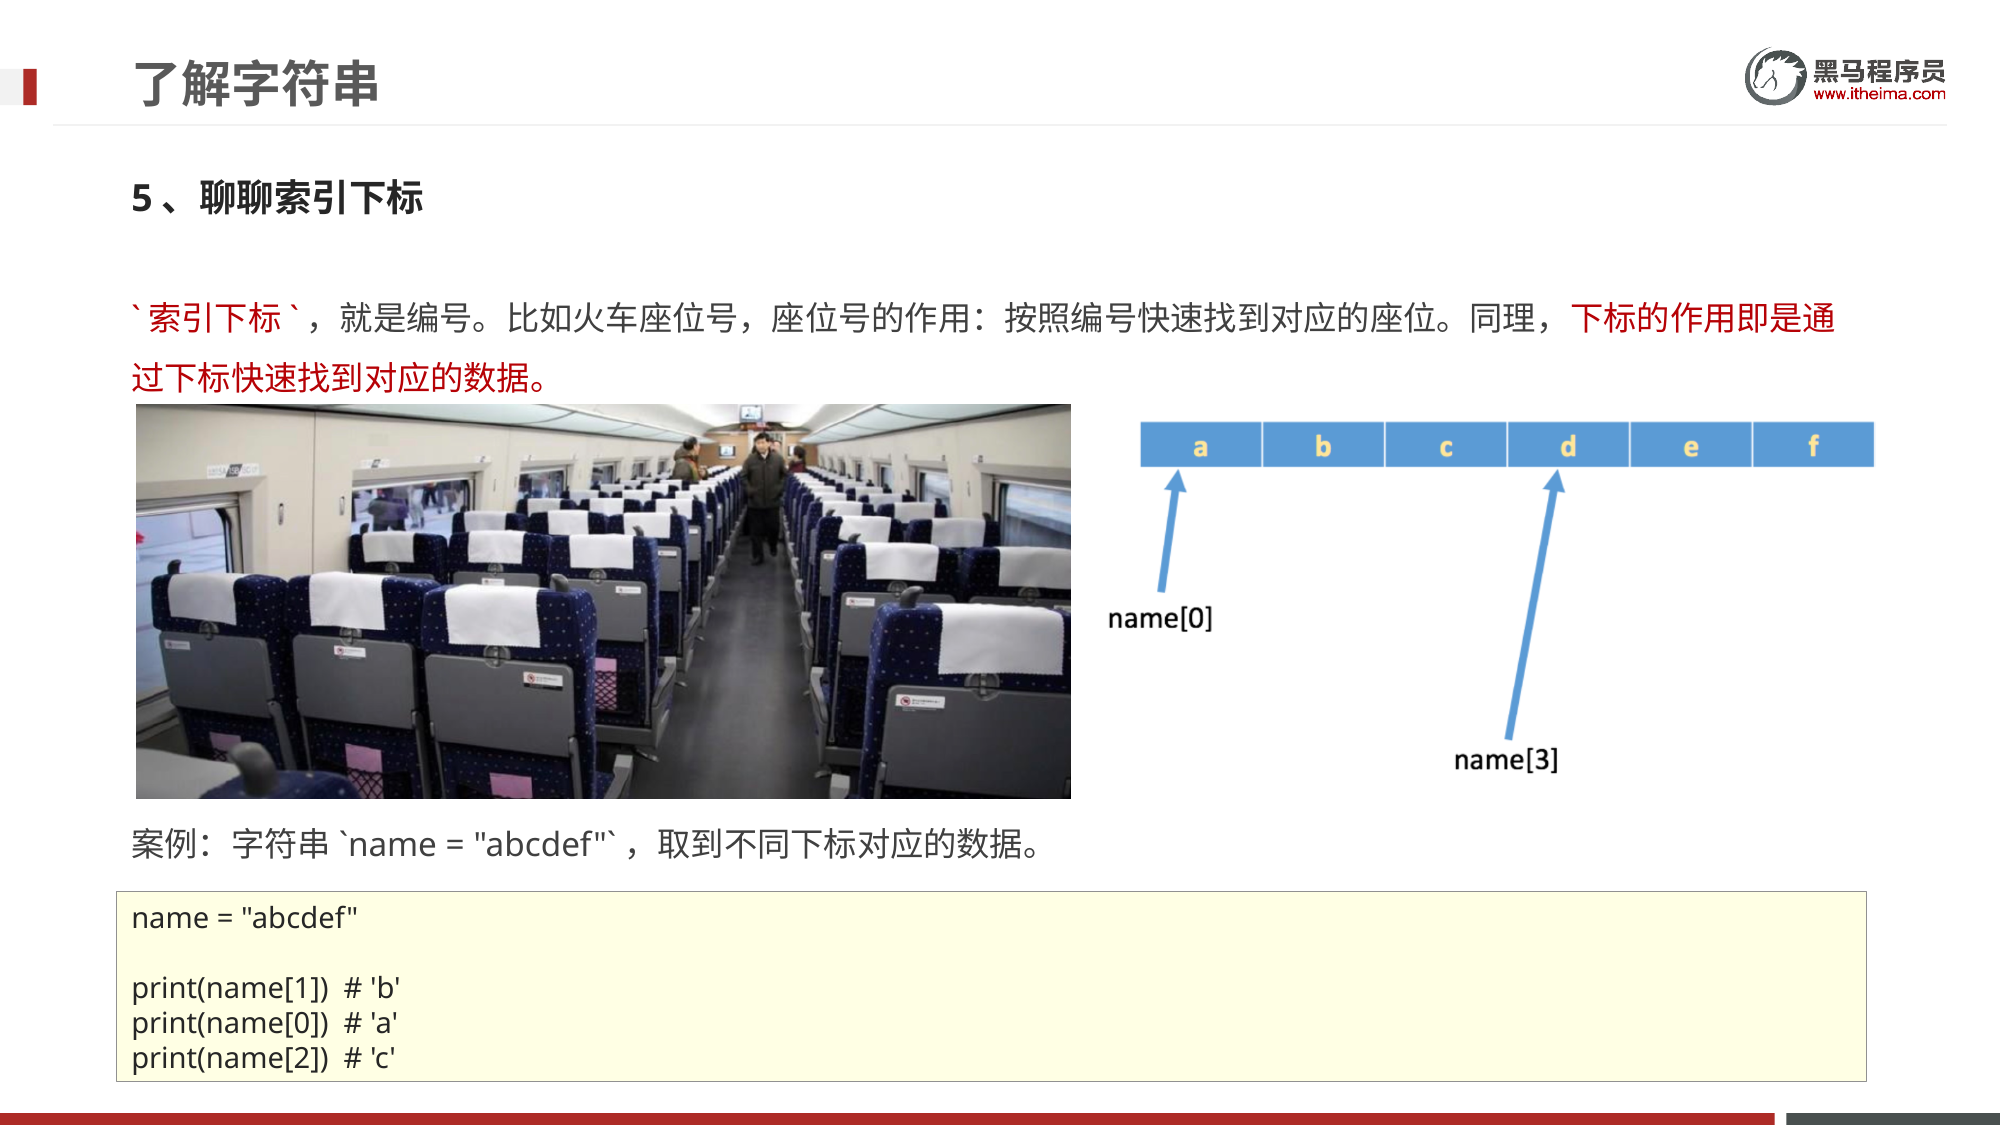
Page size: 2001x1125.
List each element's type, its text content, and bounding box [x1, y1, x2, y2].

picture [1744, 46, 1946, 106]
text_box name = "abcdef" print(name[1]) # 'b' print(name[0]) # 'a' print(name[2]) # 'c' [116, 891, 1867, 1082]
picture [1089, 404, 1900, 799]
list `索引下标`，就是编号。比如火车座位号，座位号的作用：按照编号快速找到对应的座位。同理，下标的作用即是通过下标快速找到对应的数据。 案例：字符串`name = "abcdef"`，取到不同下标对应的数据。 [116, 270, 1880, 1038]
title 了解字符串 [116, 40, 1556, 125]
picture [135, 404, 1071, 799]
list 5、聊聊索引下标 [116, 154, 1880, 239]
